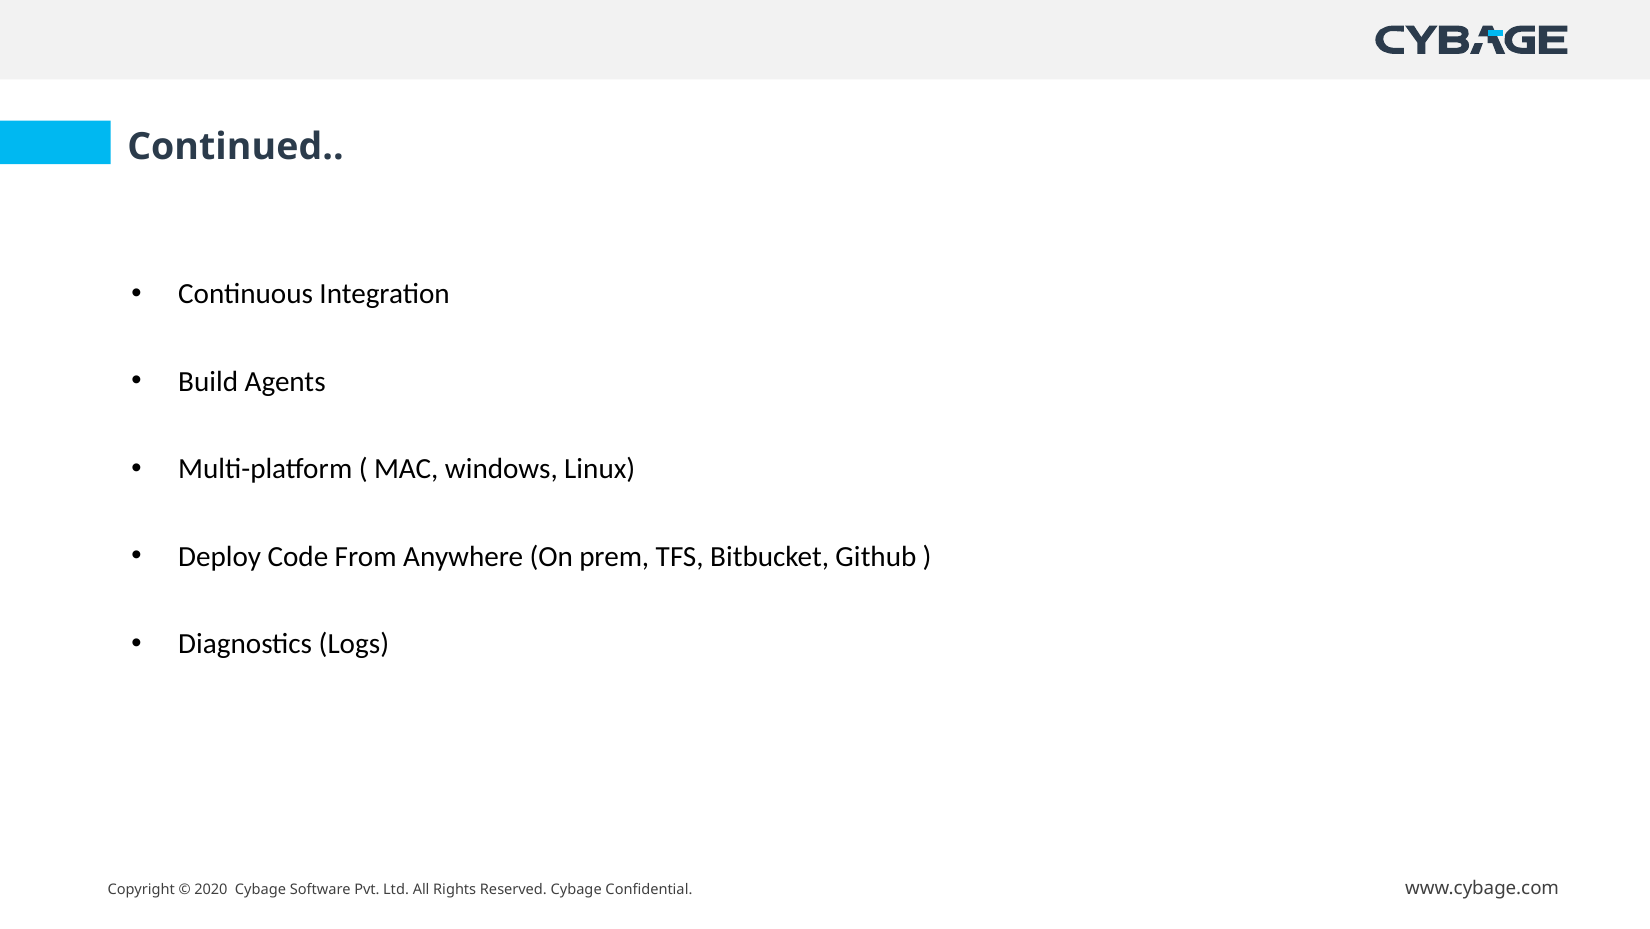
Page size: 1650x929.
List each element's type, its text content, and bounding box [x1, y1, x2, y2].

text_box [0, 118, 110, 166]
text_box Continuous Integration Build Agents Multi-platform ( MAC, windows, Linux) Deploy Code From Anywhere (On prem, TFS, Bitbucket, Github ) Diagnostics (Logs) [114, 214, 1515, 802]
text_box Continued.. [110, 114, 775, 190]
